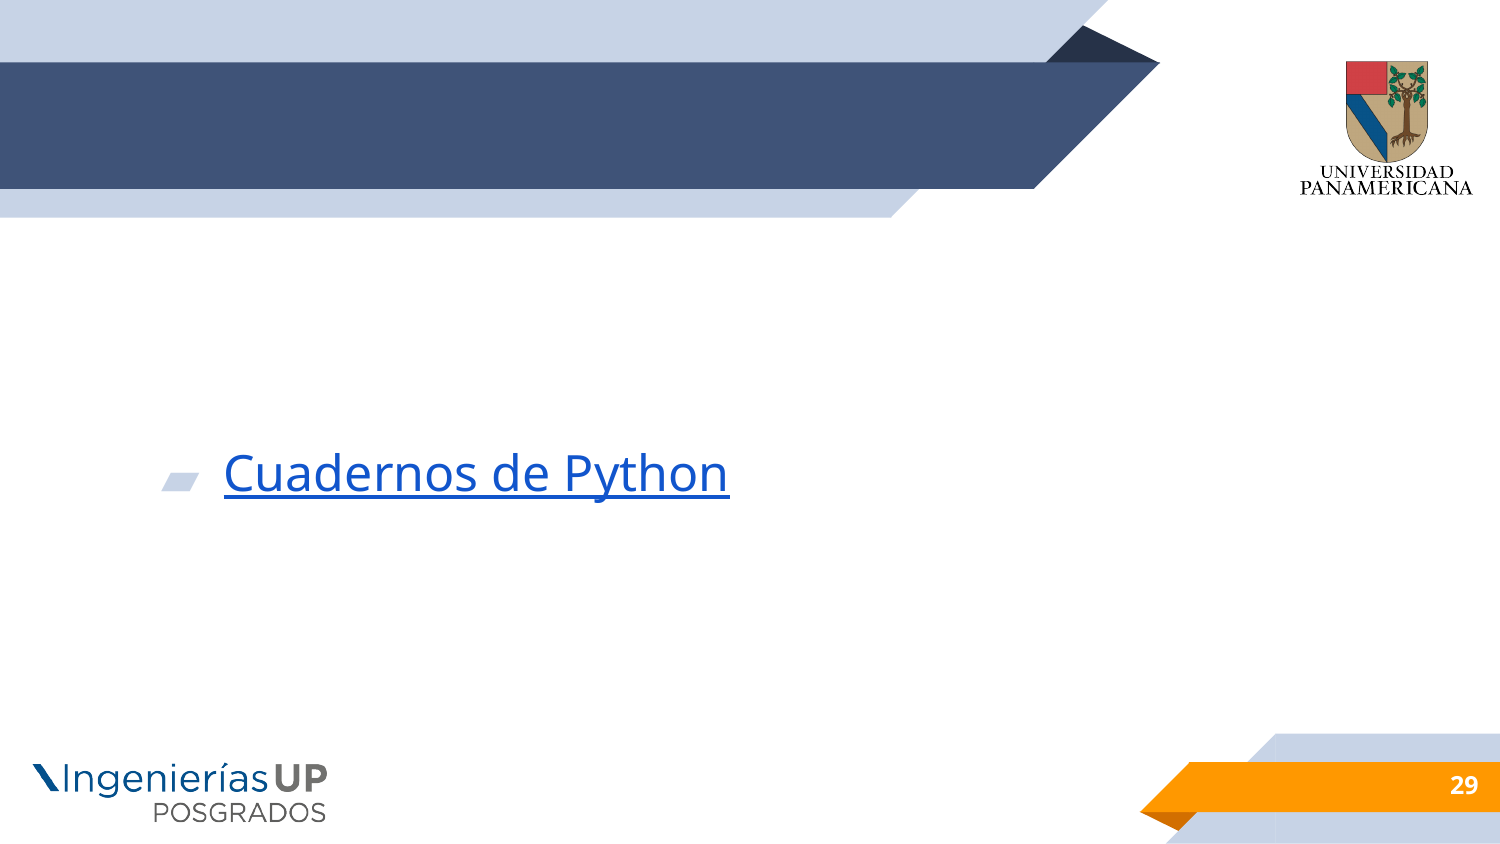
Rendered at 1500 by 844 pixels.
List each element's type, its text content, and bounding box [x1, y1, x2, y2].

list Cuadernos de Python [133, 217, 1140, 734]
picture [1286, 44, 1490, 210]
picture [15, 737, 344, 844]
slide_number 29 [1249, 760, 1494, 813]
